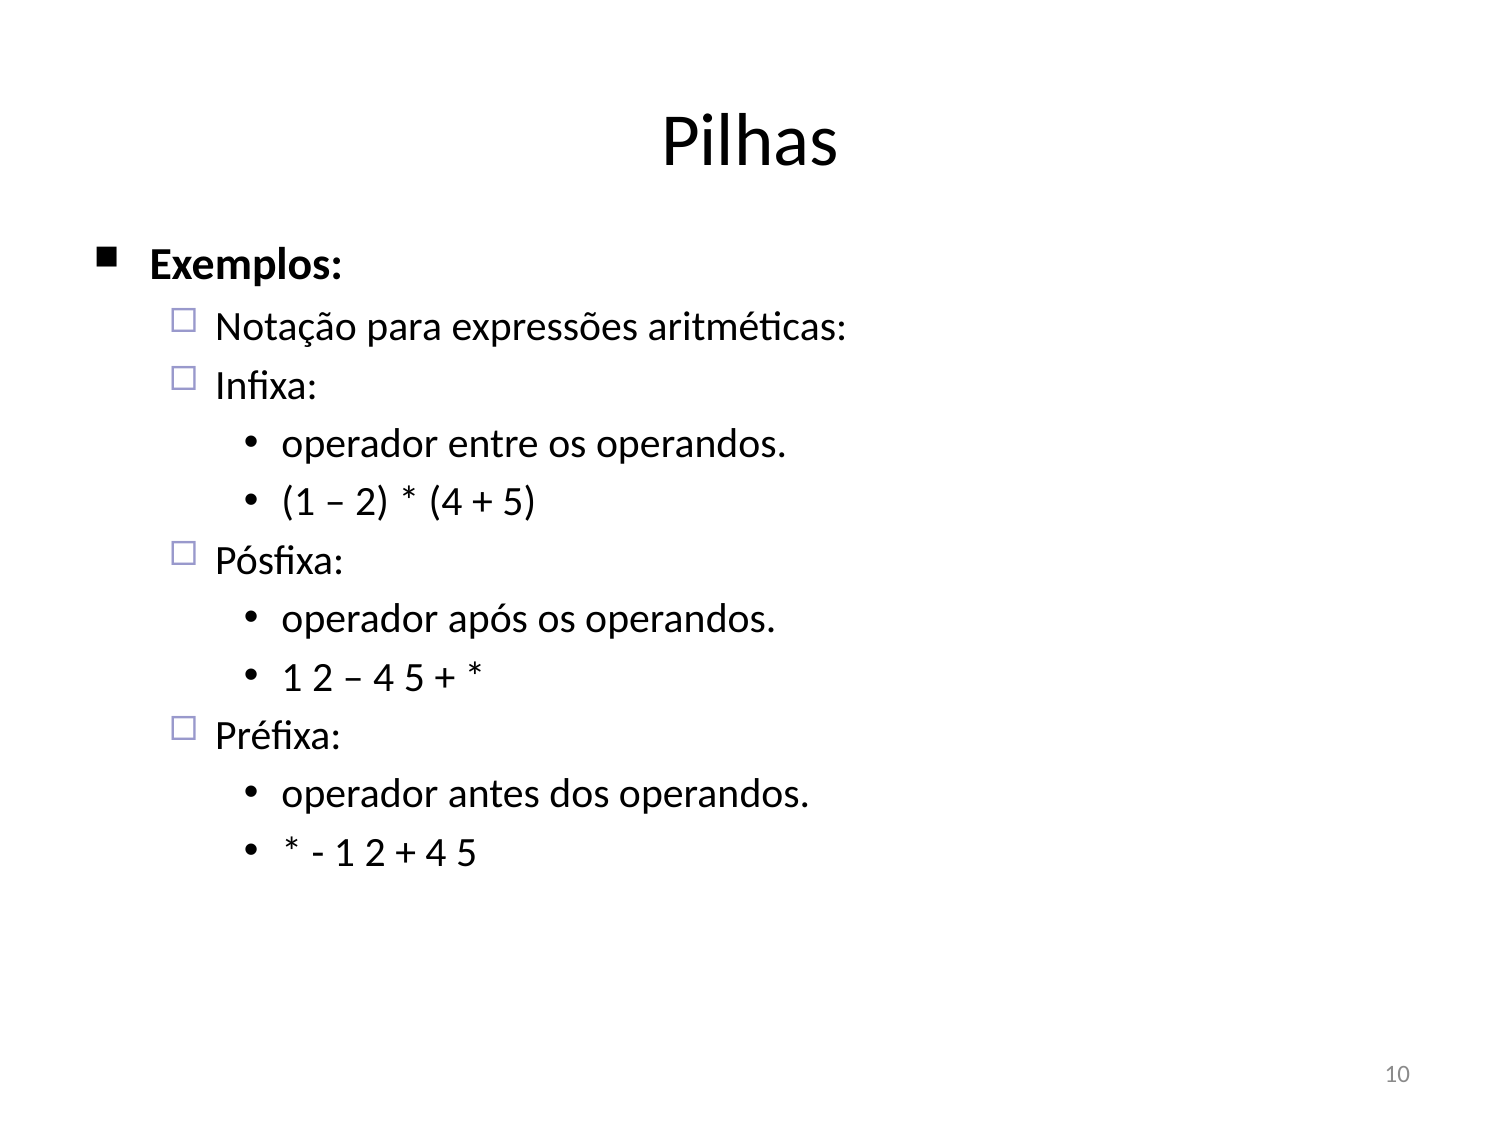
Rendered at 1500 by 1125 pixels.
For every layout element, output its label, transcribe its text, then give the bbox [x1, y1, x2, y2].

title Pilhas [75, 75, 1425, 197]
slide_number 10 [1074, 1042, 1425, 1103]
list Exemplos: Notação para expressões aritméticas: Infixa: operador entre os operandos. (1 – 2) * (4 + 5) Pósfixa: operador após os operandos. 1 2 – 4 5 + * Préfixa: operador antes dos operandos. * - 1 2 + 4 5 [78, 226, 1412, 1071]
